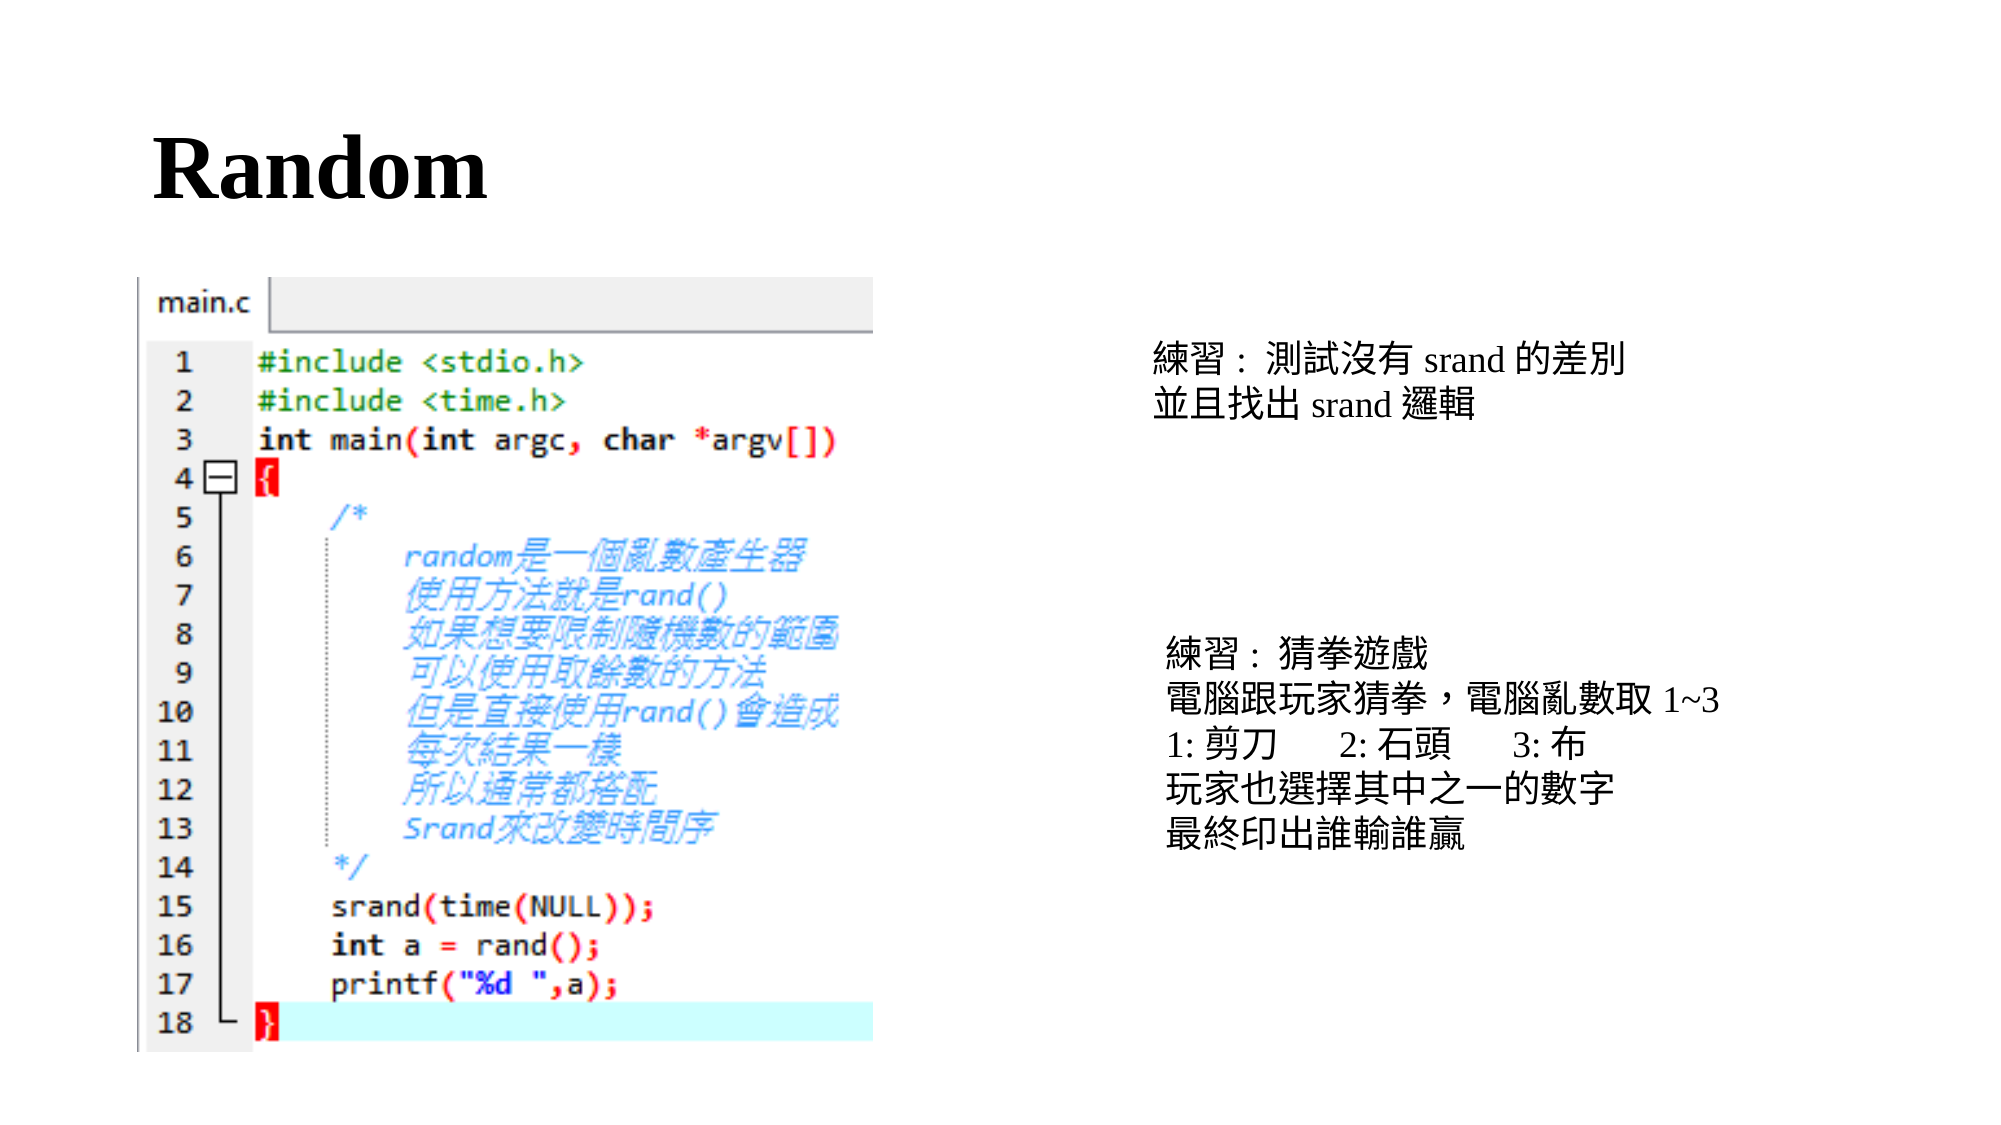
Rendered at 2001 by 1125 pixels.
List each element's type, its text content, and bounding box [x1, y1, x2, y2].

text_box 練習: 測試沒有srand的差別 並且找出srand邏輯 [1137, 327, 1642, 432]
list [137, 277, 873, 1052]
text_box 練習: 猜拳遊戲 電腦跟玩家猜拳，電腦亂數取1~3 1:剪刀 2:石頭 3:布 玩家也選擇其中之一的數字 最終印出誰輸誰贏 [1151, 622, 1735, 863]
title Random [137, 59, 1863, 278]
